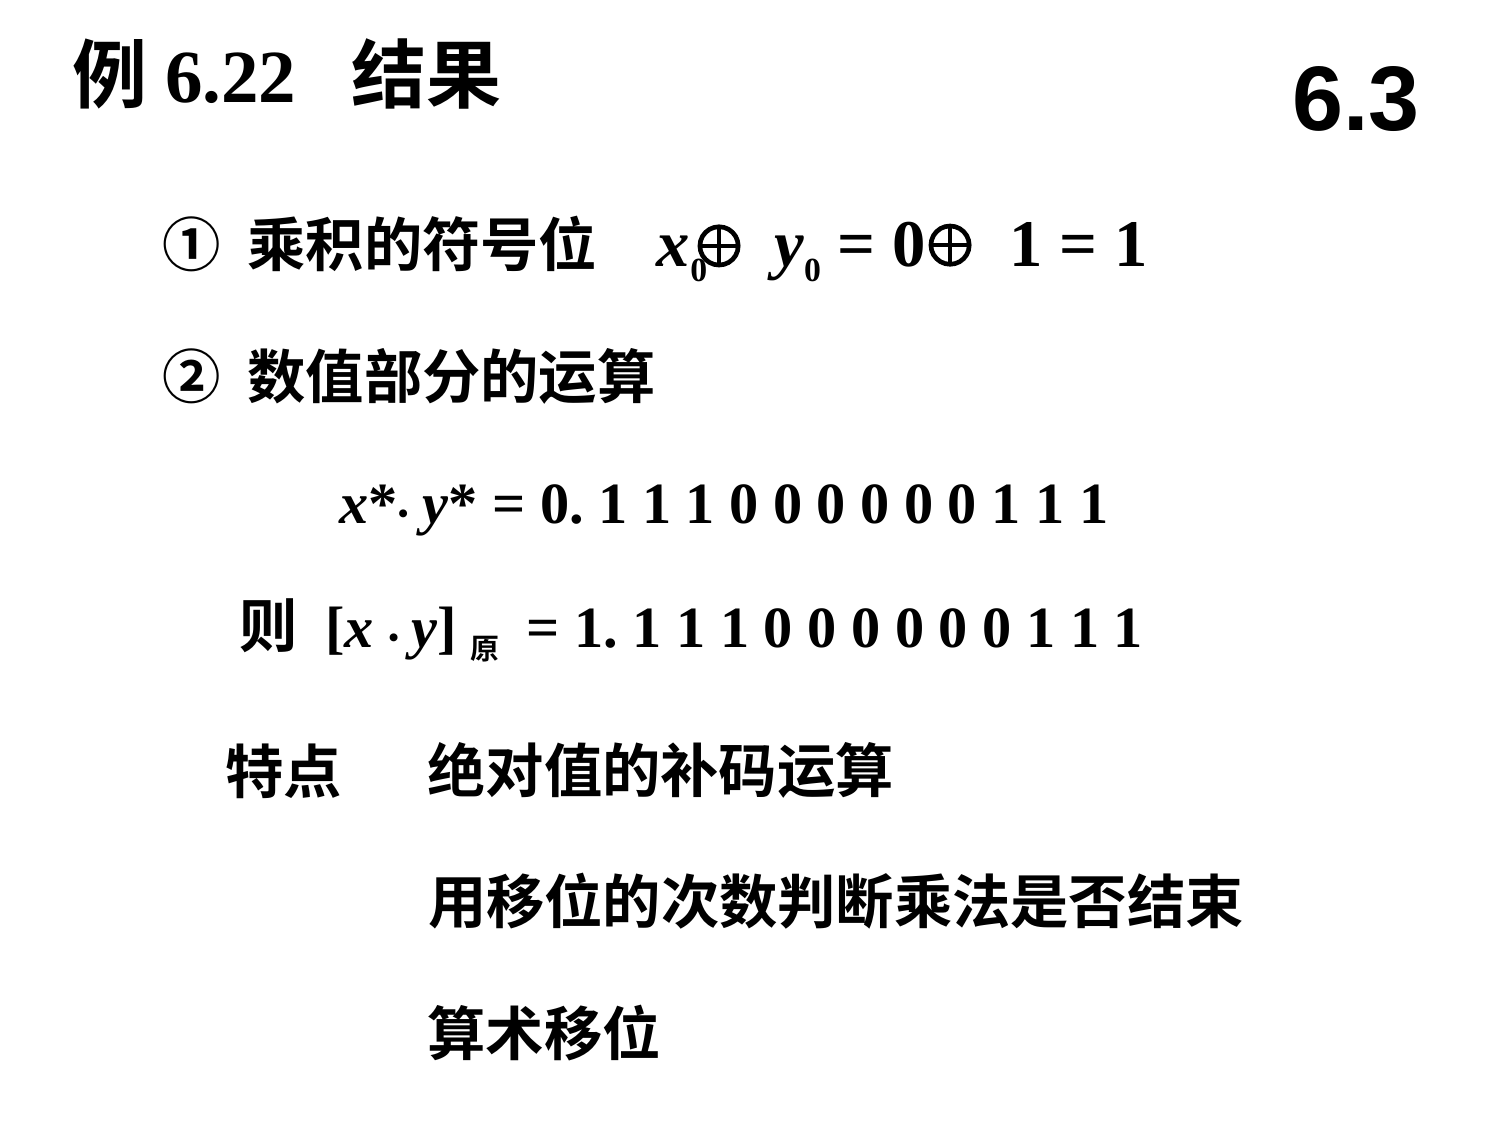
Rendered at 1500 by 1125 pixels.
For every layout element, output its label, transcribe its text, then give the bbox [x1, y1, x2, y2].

text_box 例6.22 结果 [57, 19, 517, 125]
text_box 则 [x • y]原 = 1. 1 1 1 0 0 0 0 0 0 1 1 1 [224, 581, 1350, 673]
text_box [147, 192, 1401, 288]
text_box x*• y* = 0. 1 1 1 0 0 0 0 0 0 1 1 1 [324, 458, 1365, 543]
text_box 用移位的次数判断乘法是否结束 [413, 858, 1259, 943]
text_box 绝对值的补码运算 [413, 726, 909, 812]
text_box 特点 [210, 727, 357, 813]
text_box 6.3 [1262, 24, 1450, 163]
text_box ② 数值部分的运算 [147, 333, 1175, 418]
text_box 算术移位 [412, 989, 676, 1075]
